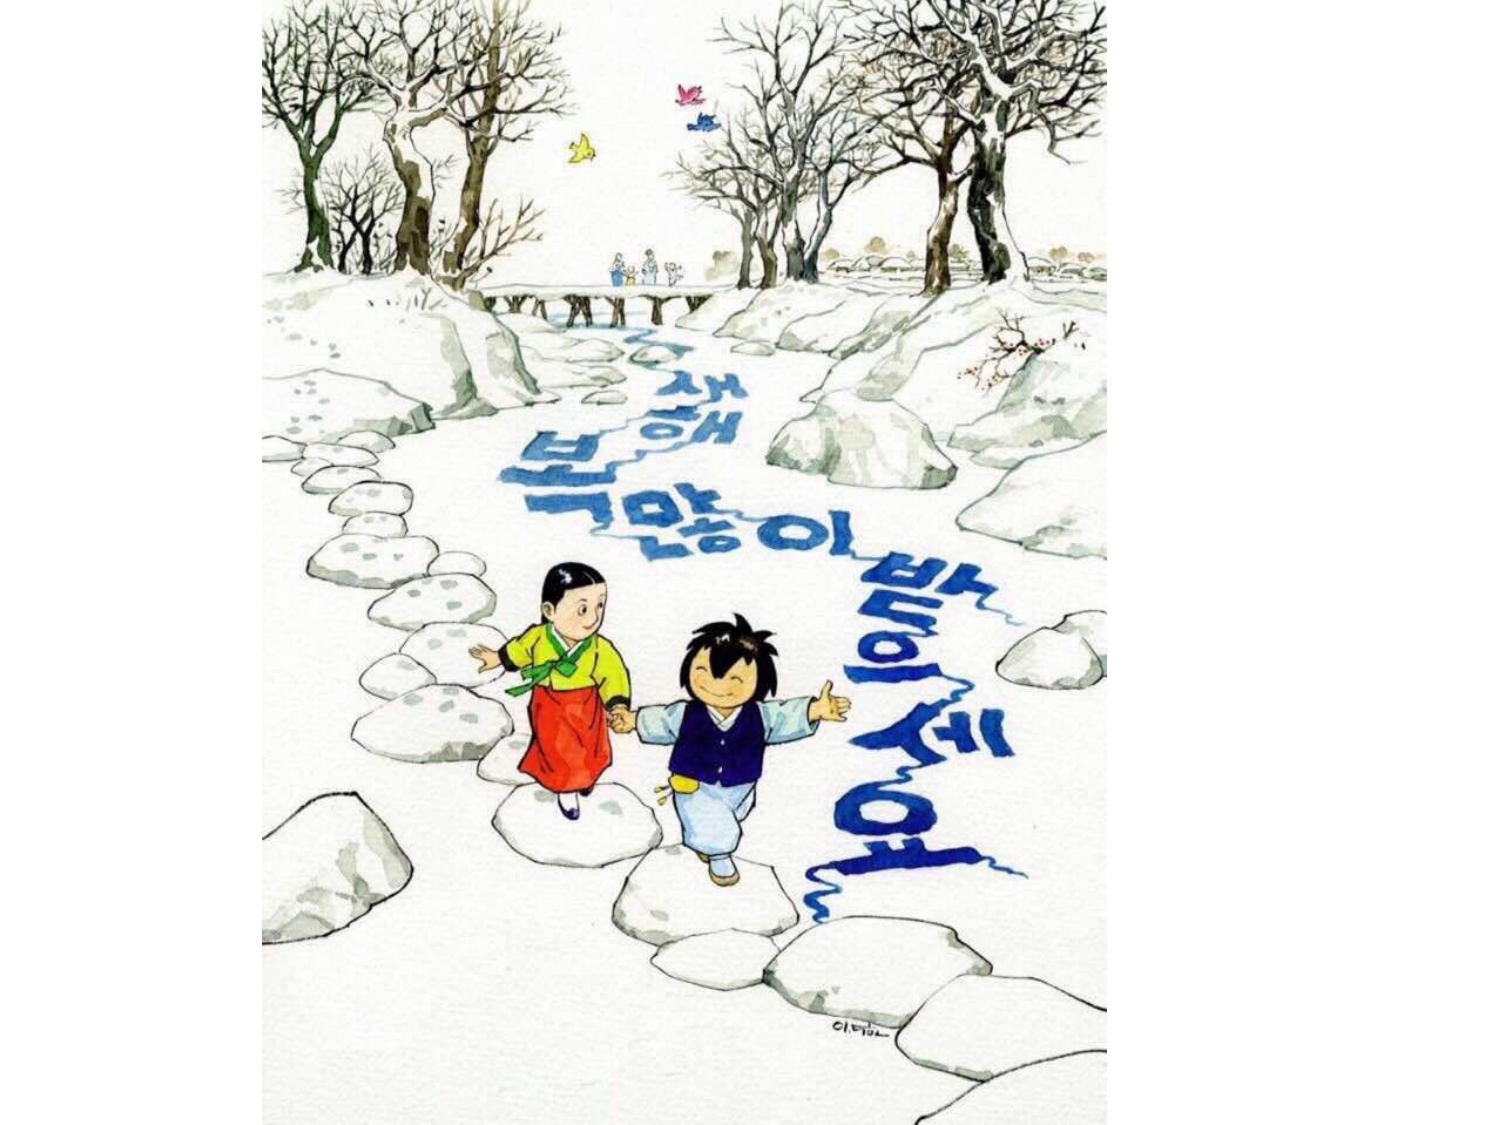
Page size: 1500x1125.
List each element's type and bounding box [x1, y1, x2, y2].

picture [262, 0, 1107, 1125]
